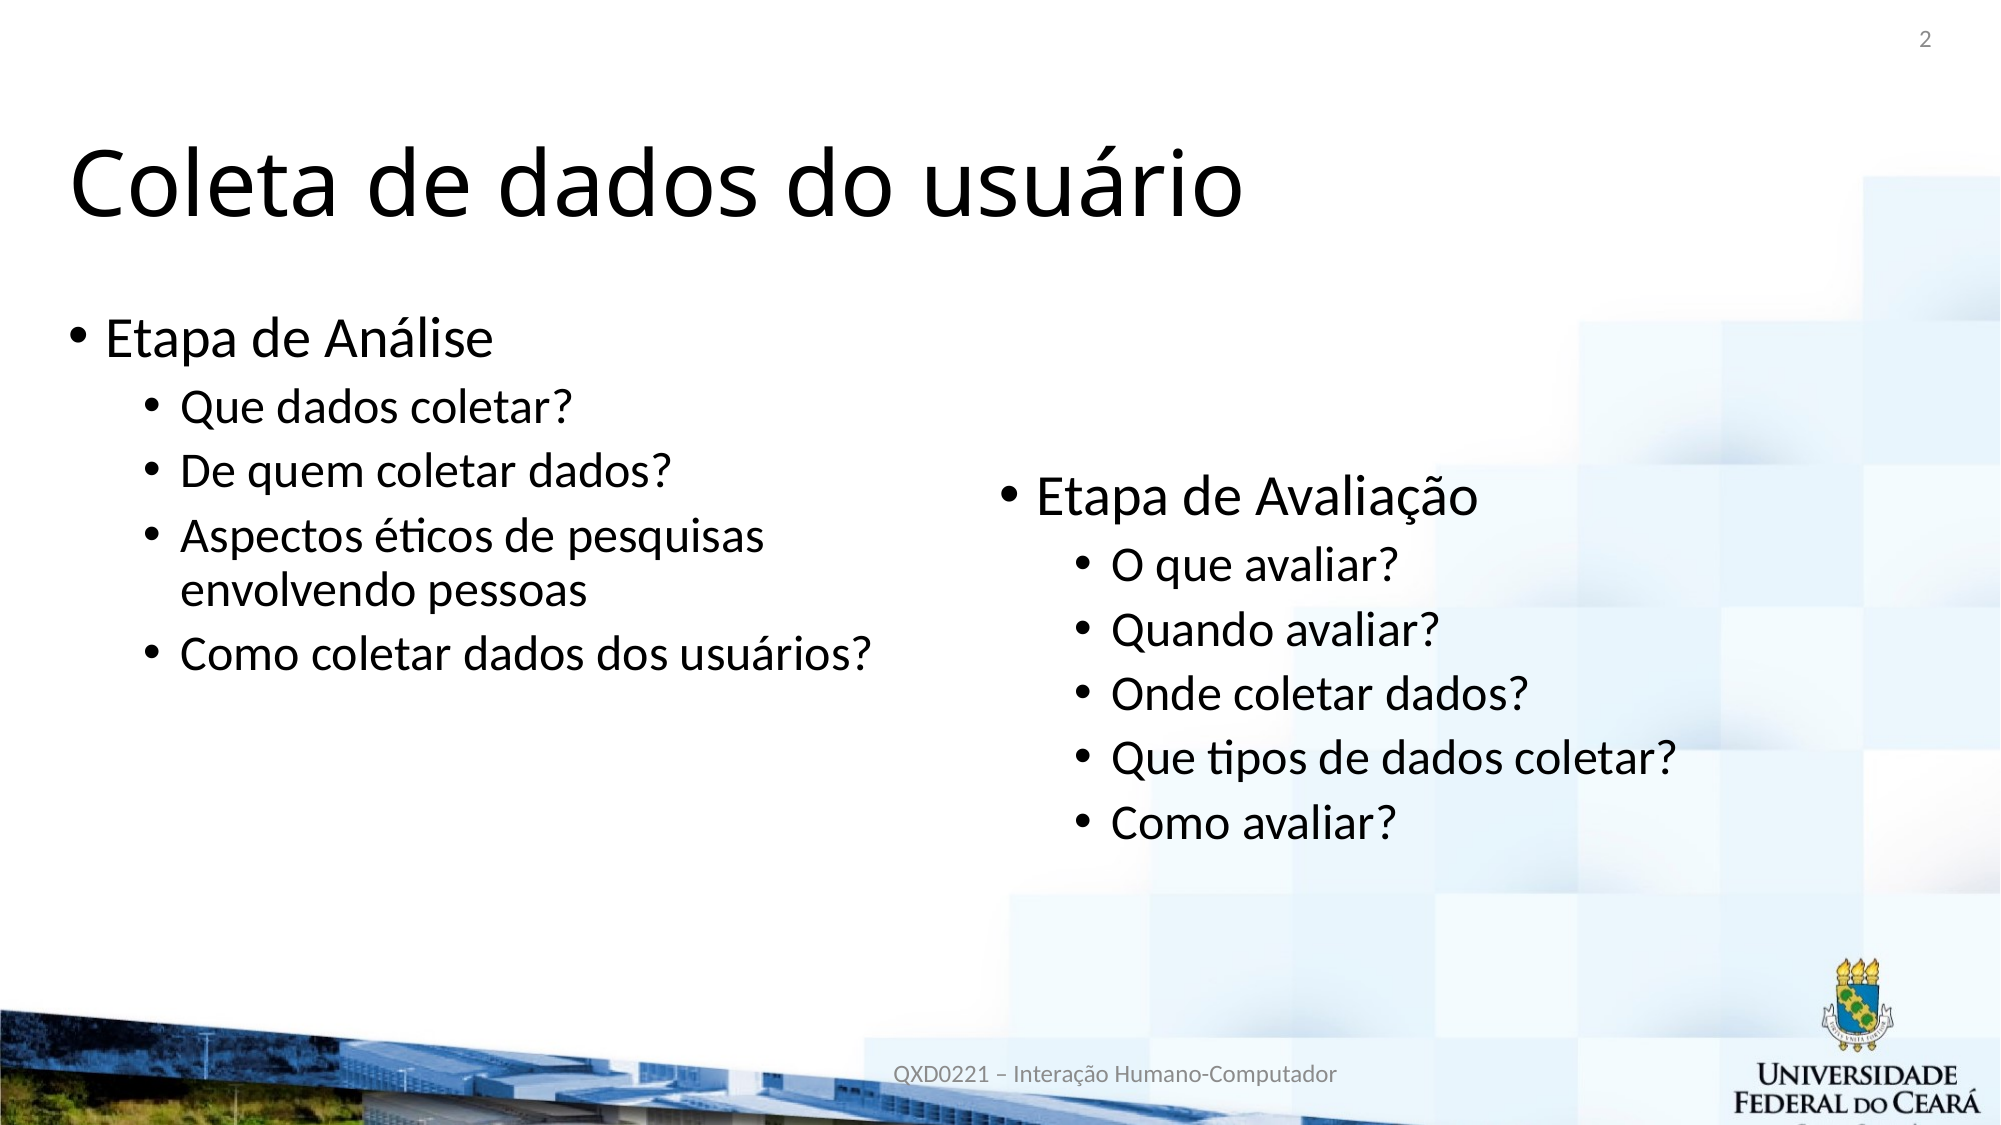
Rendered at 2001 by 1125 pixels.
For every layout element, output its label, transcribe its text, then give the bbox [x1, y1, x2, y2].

slide_number 2 [1496, 7, 1947, 68]
footer QXD0221 – Interação Humano-Computador [523, 1042, 1708, 1103]
list Etapa de Análise Que dados coletar? De quem coletar dados? Aspectos éticos de pesquisas envolvendo pessoas Como coletar dados dos usuários? Etapa de Avaliação O que avaliar? Quando avaliar? Onde coletar dados? Que tipos de dados coletar? Como avaliar? [53, 299, 1946, 1014]
picture [0, 0, 2001, 1125]
title Coleta de dados do usuário [53, 97, 1946, 278]
